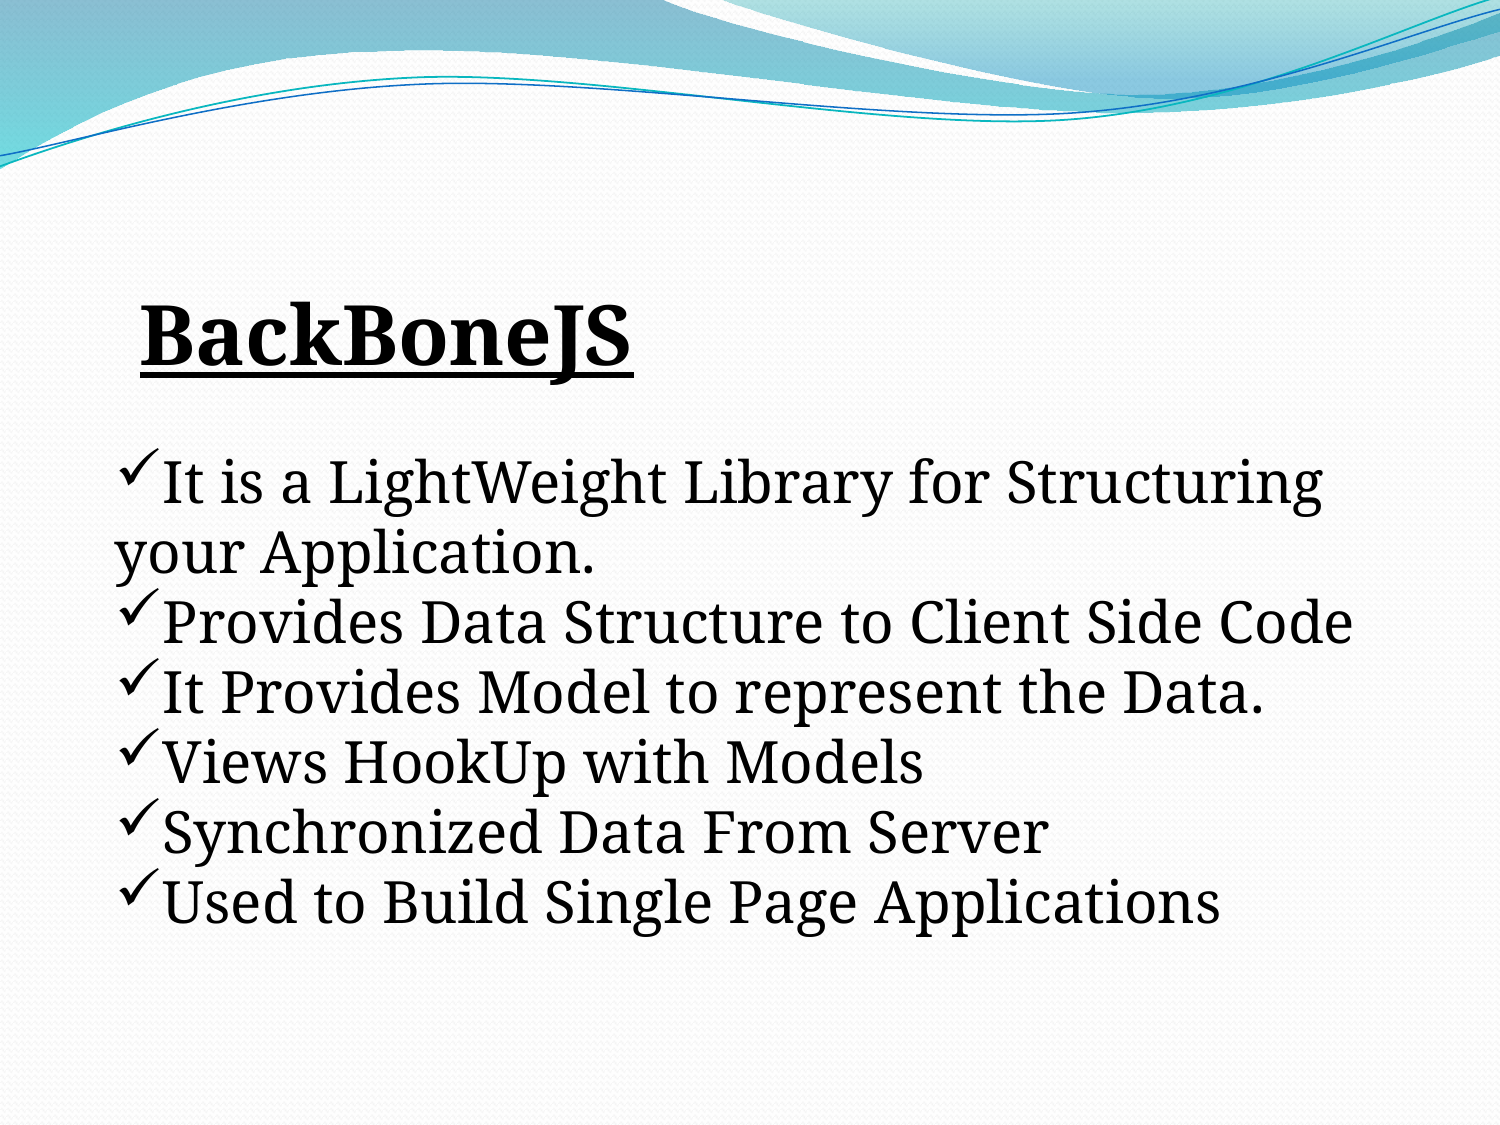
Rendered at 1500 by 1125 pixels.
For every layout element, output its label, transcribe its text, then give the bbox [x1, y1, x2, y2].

text_box It is a LightWeight Library for Structuring your Application. Provides Data Structure to Client Side Code It Provides Model to represent the Data. Views HookUp with Models Synchronized Data From Server Used to Build Single Page Applications [99, 437, 1413, 1012]
text_box BackBoneJS [124, 275, 1388, 390]
